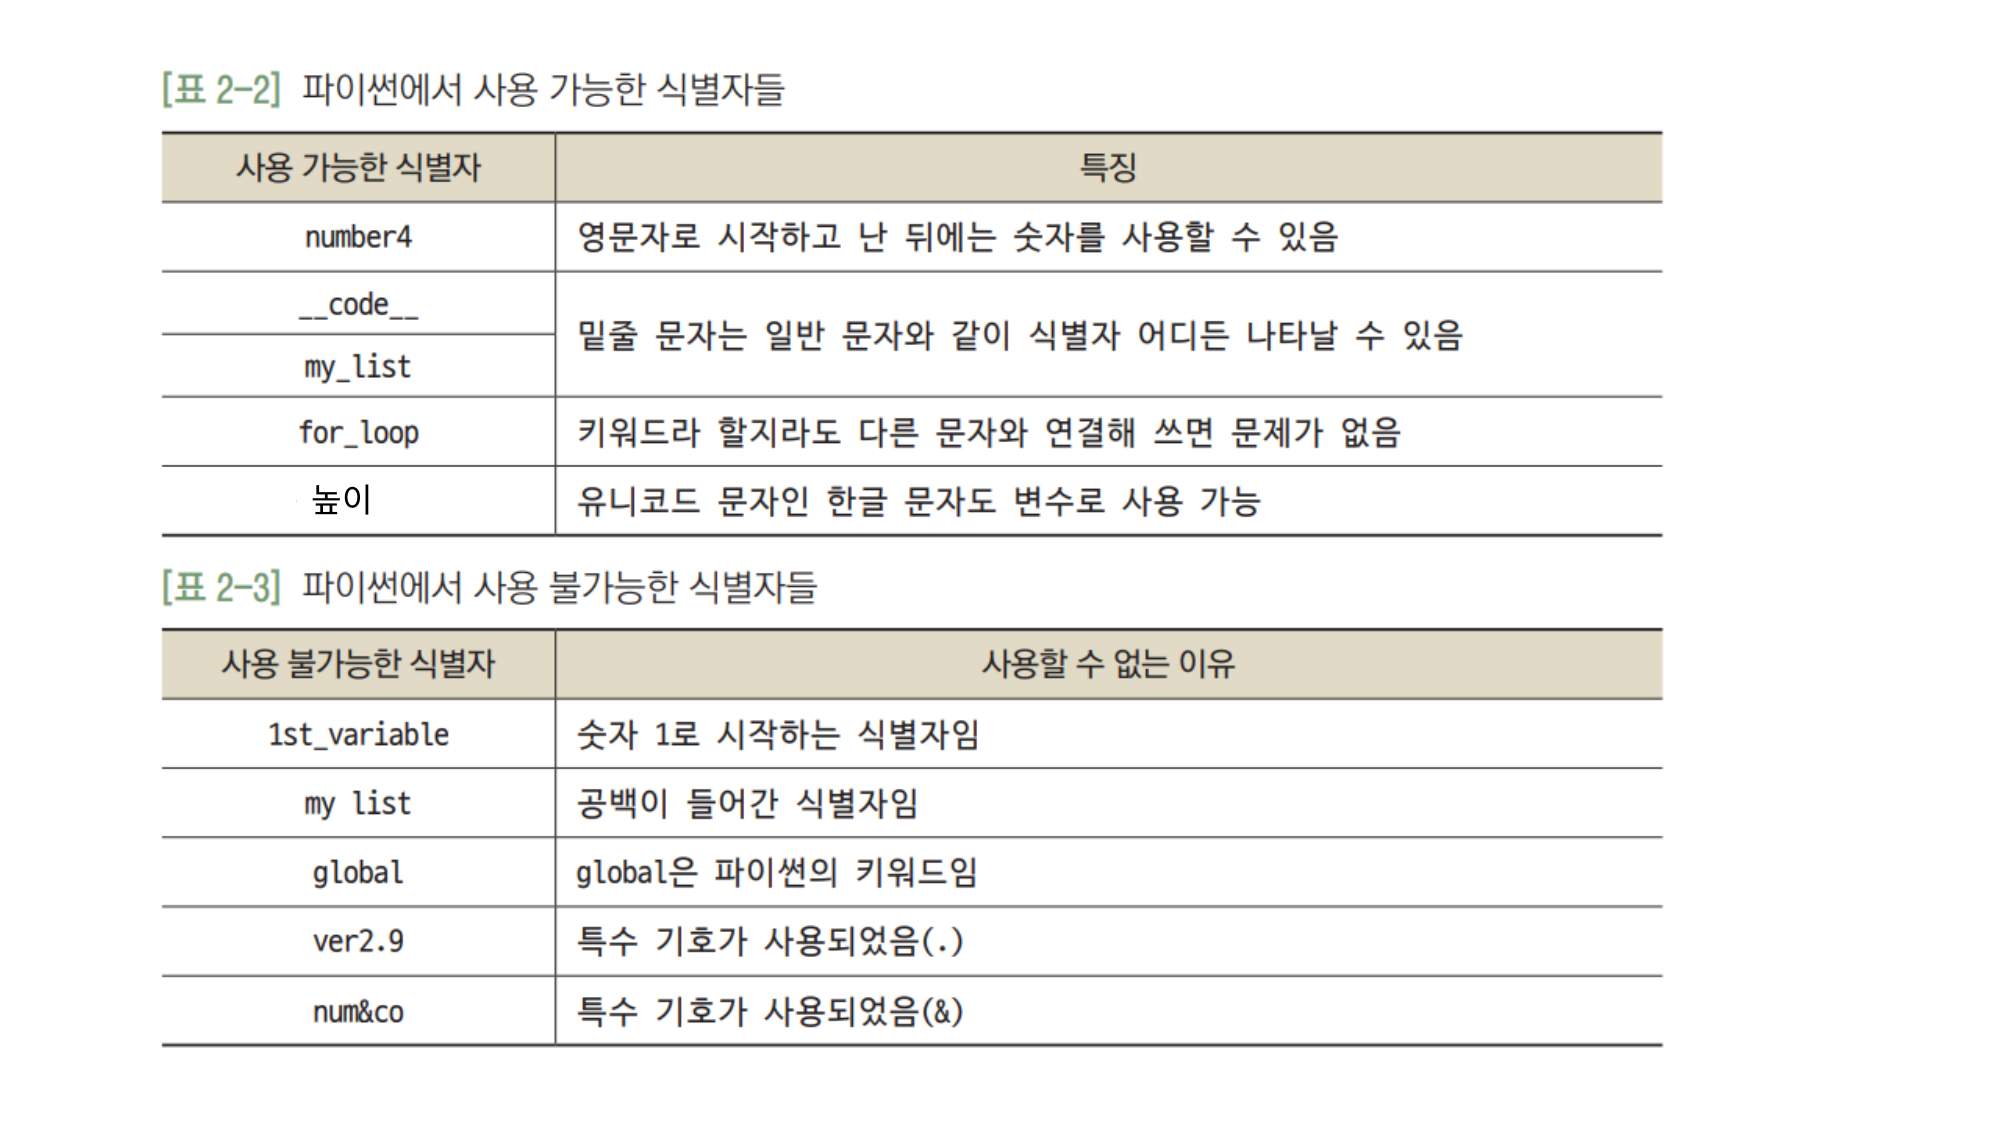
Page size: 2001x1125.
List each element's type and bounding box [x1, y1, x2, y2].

picture [153, 60, 1668, 550]
picture [153, 561, 1676, 1054]
